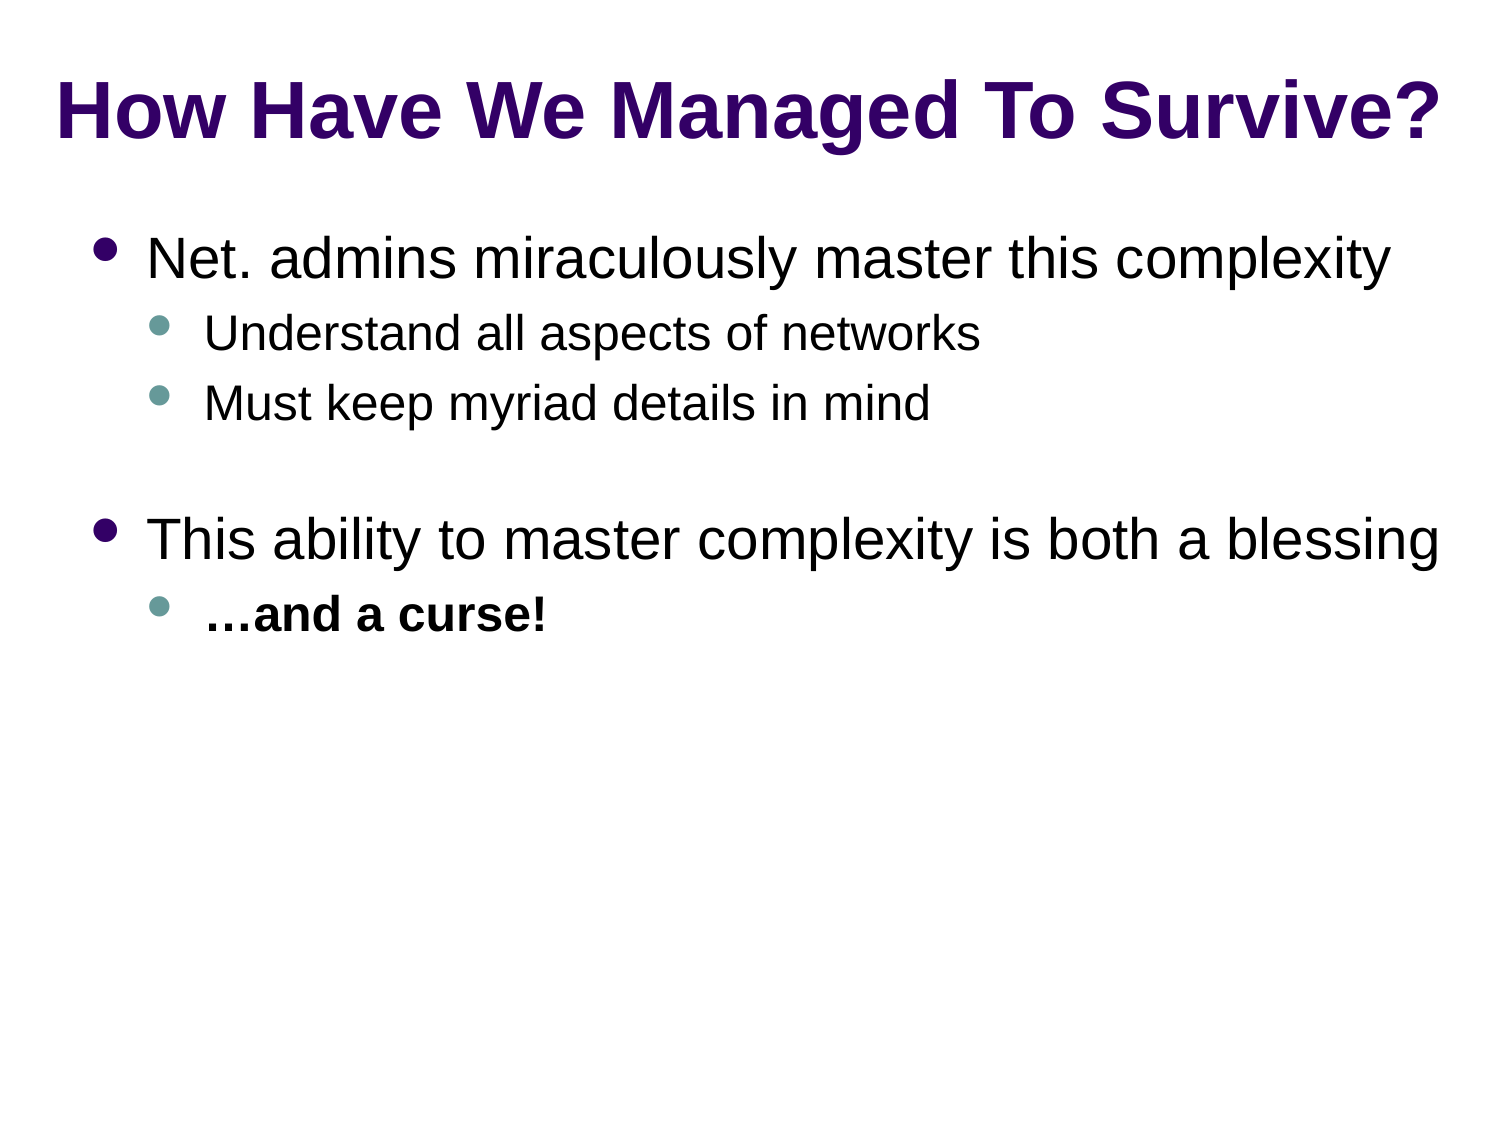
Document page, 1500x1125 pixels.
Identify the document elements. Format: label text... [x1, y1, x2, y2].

title How Have We Managed To Survive? [0, 20, 1500, 163]
list Net. admins miraculously master this complexity Understand all aspects of networks Must keep myriad details in mind This ability to master complexity is both a blessing …and a curse! [75, 212, 1475, 1006]
